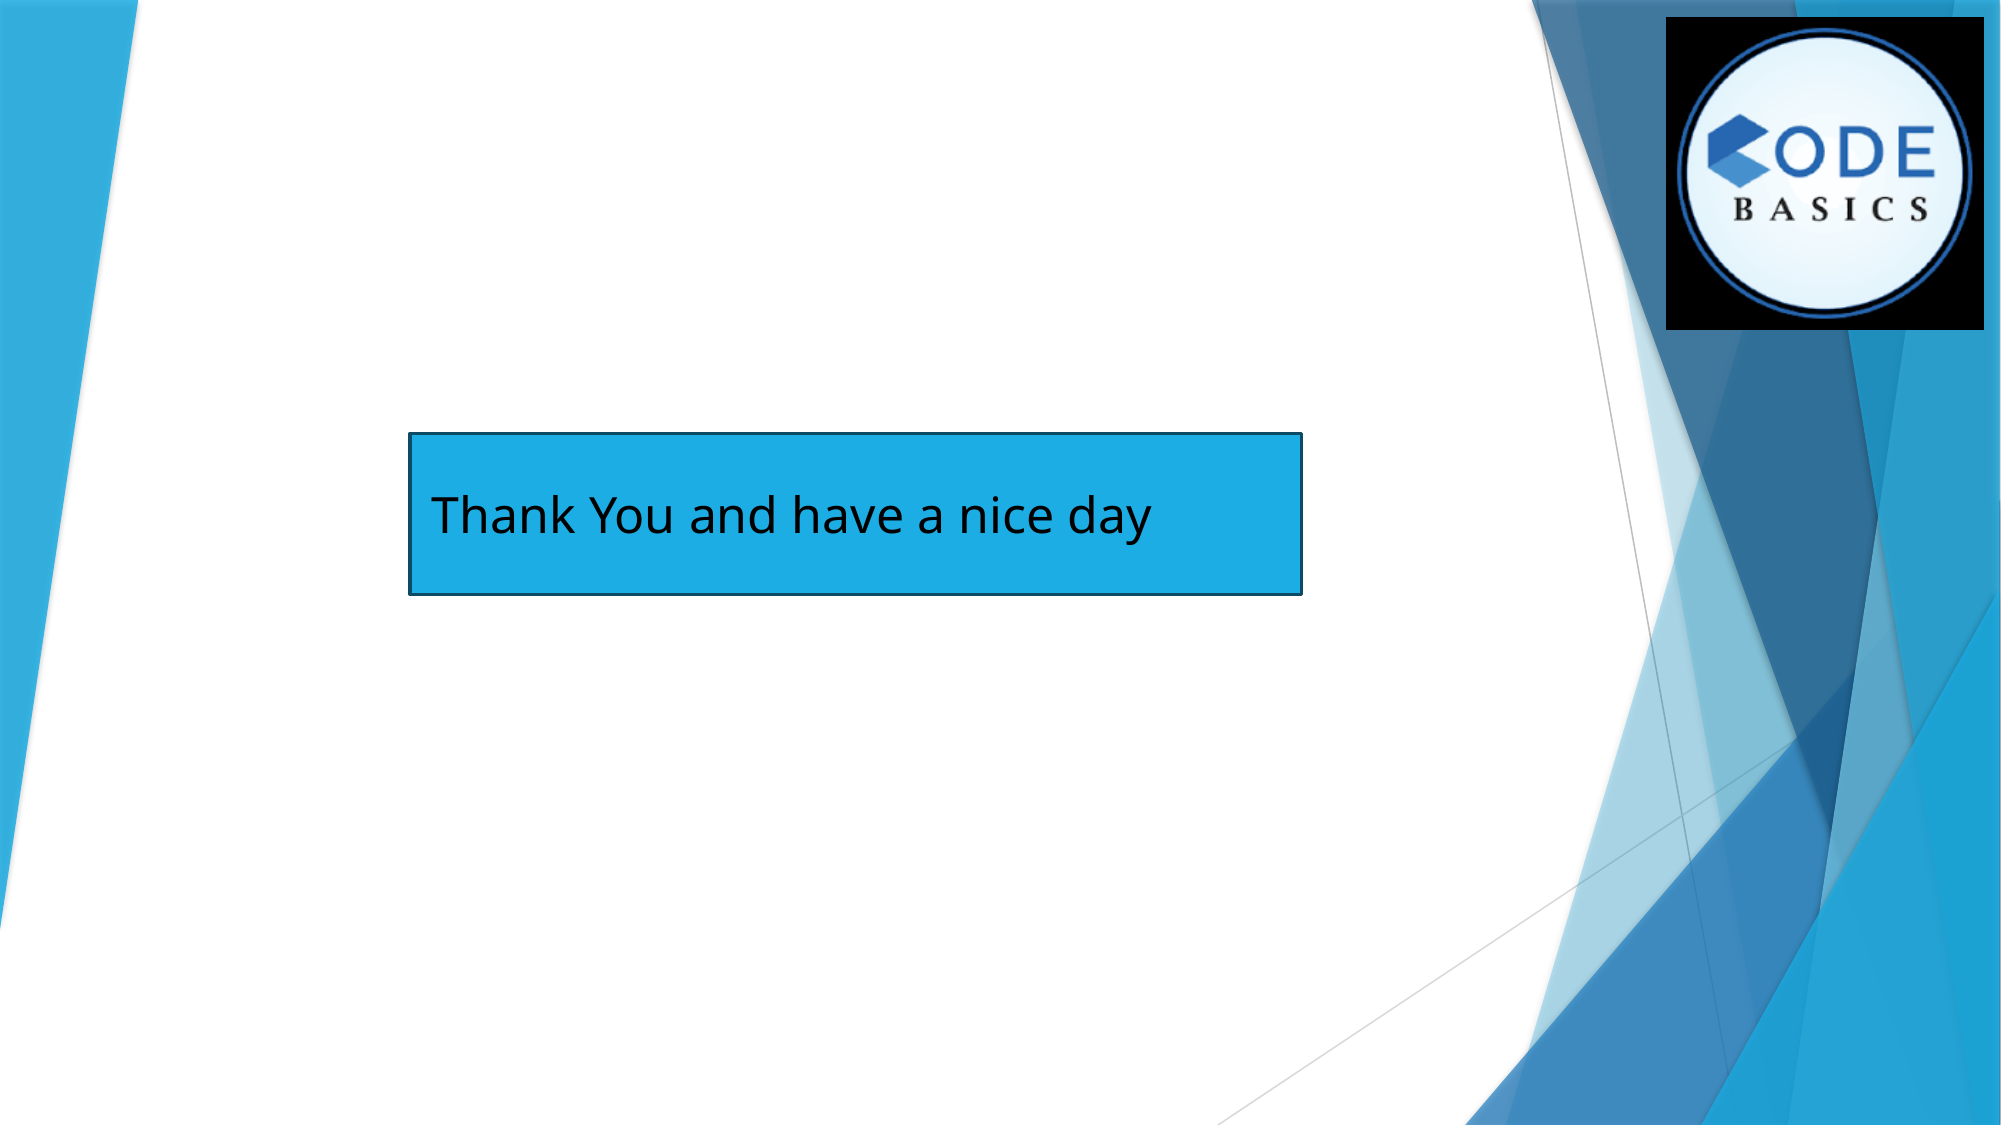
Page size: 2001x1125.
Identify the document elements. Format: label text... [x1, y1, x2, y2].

text_box Thank You and have a nice day [416, 475, 1295, 551]
text_box [408, 432, 1303, 596]
picture [1665, 17, 1984, 331]
